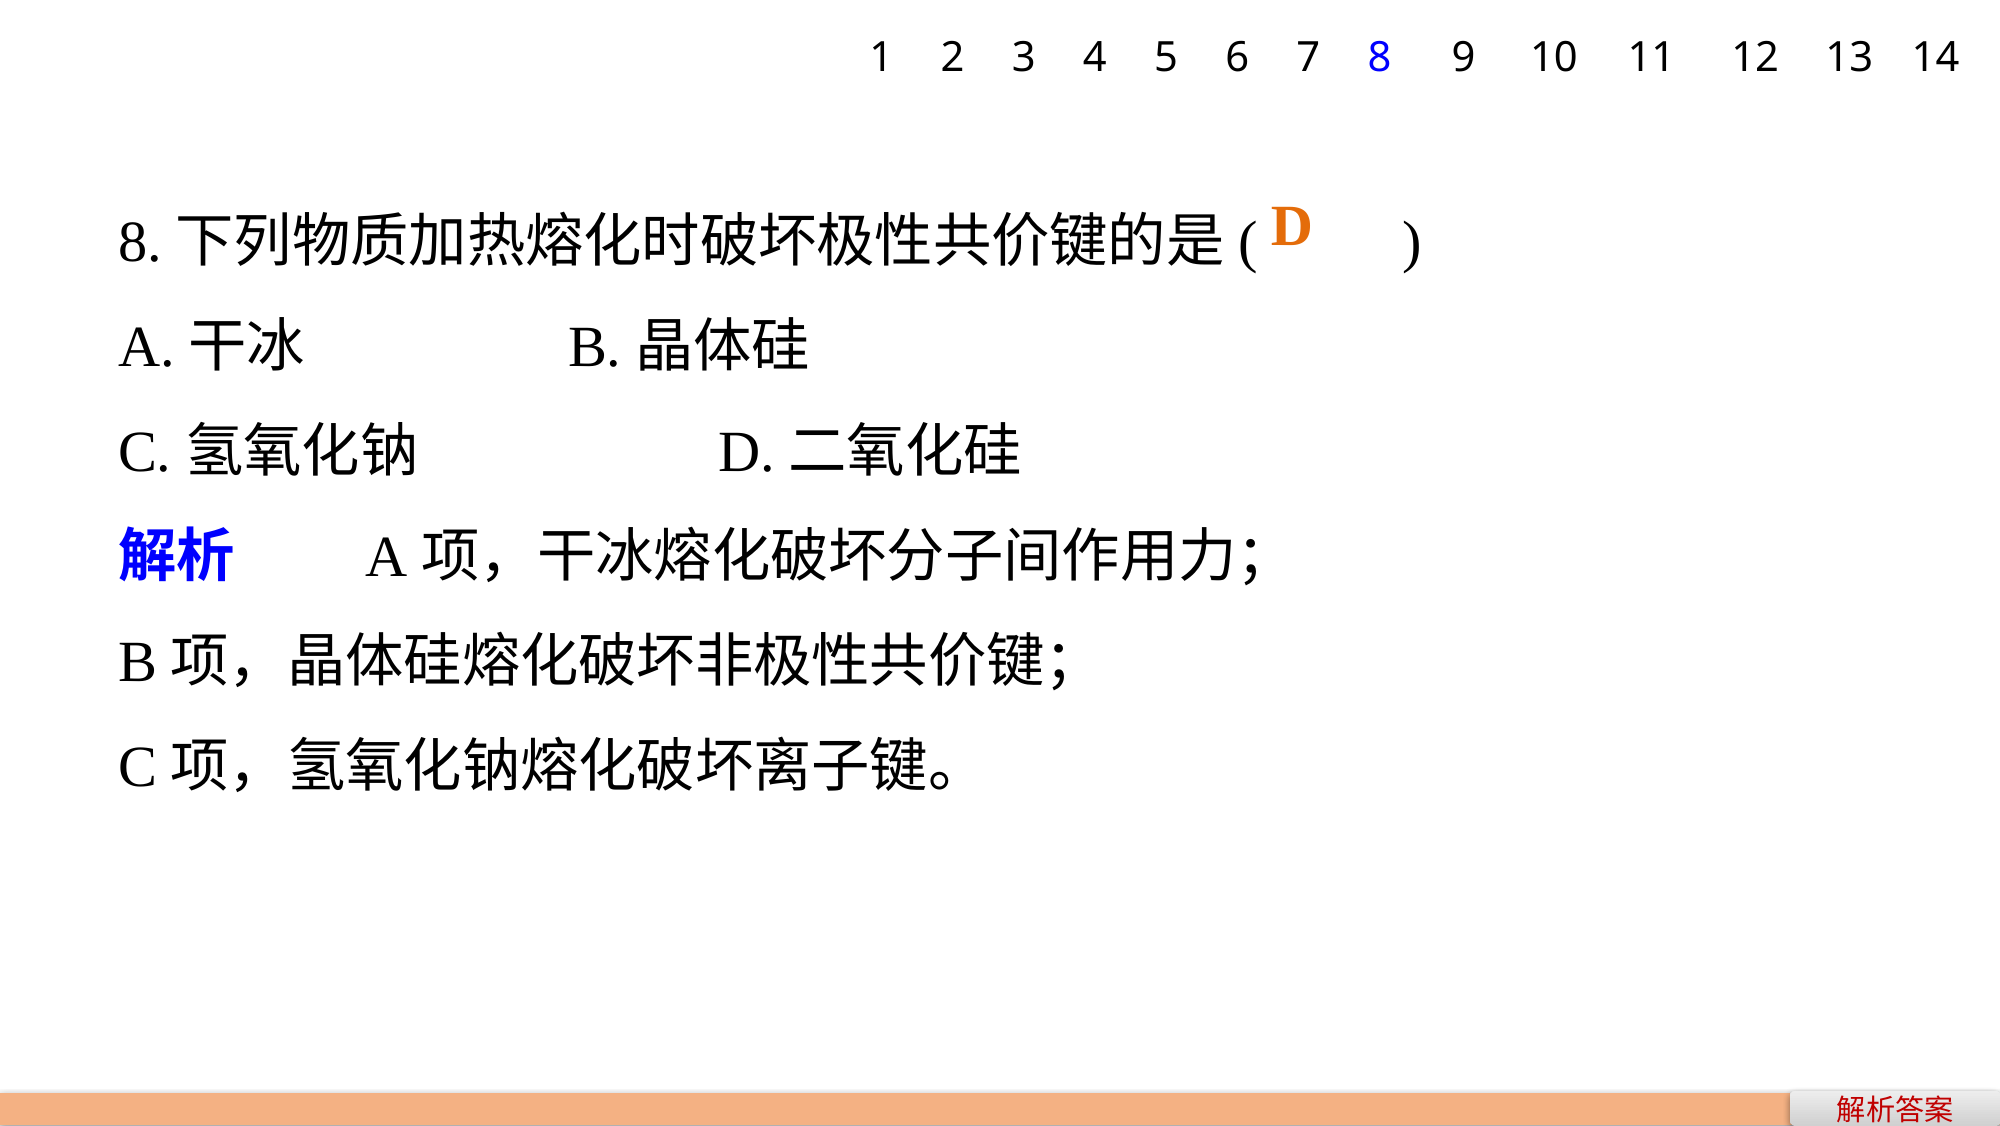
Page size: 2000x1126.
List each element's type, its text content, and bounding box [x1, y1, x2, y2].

text_box 4 [1067, 7, 1127, 102]
text_box 11 [1610, 7, 1696, 102]
text_box 8 [1352, 7, 1412, 102]
text_box 8.下列物质加热熔化时破坏极性共价键的是( ) A.干冰 B.晶体硅 C.氢氧化钠 D.二氧化硅 解析 A项，干冰熔化破坏分子间作用力； B项，晶体硅熔化破坏非极性共价键； C项，氢氧化钠熔化破坏离子键。 [103, 160, 1874, 806]
text_box 7 [1281, 7, 1341, 102]
text_box 2 [925, 7, 985, 102]
text_box 9 [1423, 7, 1496, 102]
text_box 12 [1707, 7, 1800, 102]
text_box D [1256, 179, 1328, 265]
text_box 解析答案 [1788, 1089, 2000, 1126]
text_box 1 [854, 7, 914, 102]
text_box [0, 1092, 1787, 1126]
text_box 5 [1139, 7, 1199, 102]
text_box 3 [996, 7, 1056, 102]
text_box 6 [1210, 7, 1270, 102]
text_box 14 [1897, 7, 1980, 103]
text_box 10 [1507, 7, 1599, 102]
text_box 13 [1811, 7, 1894, 102]
